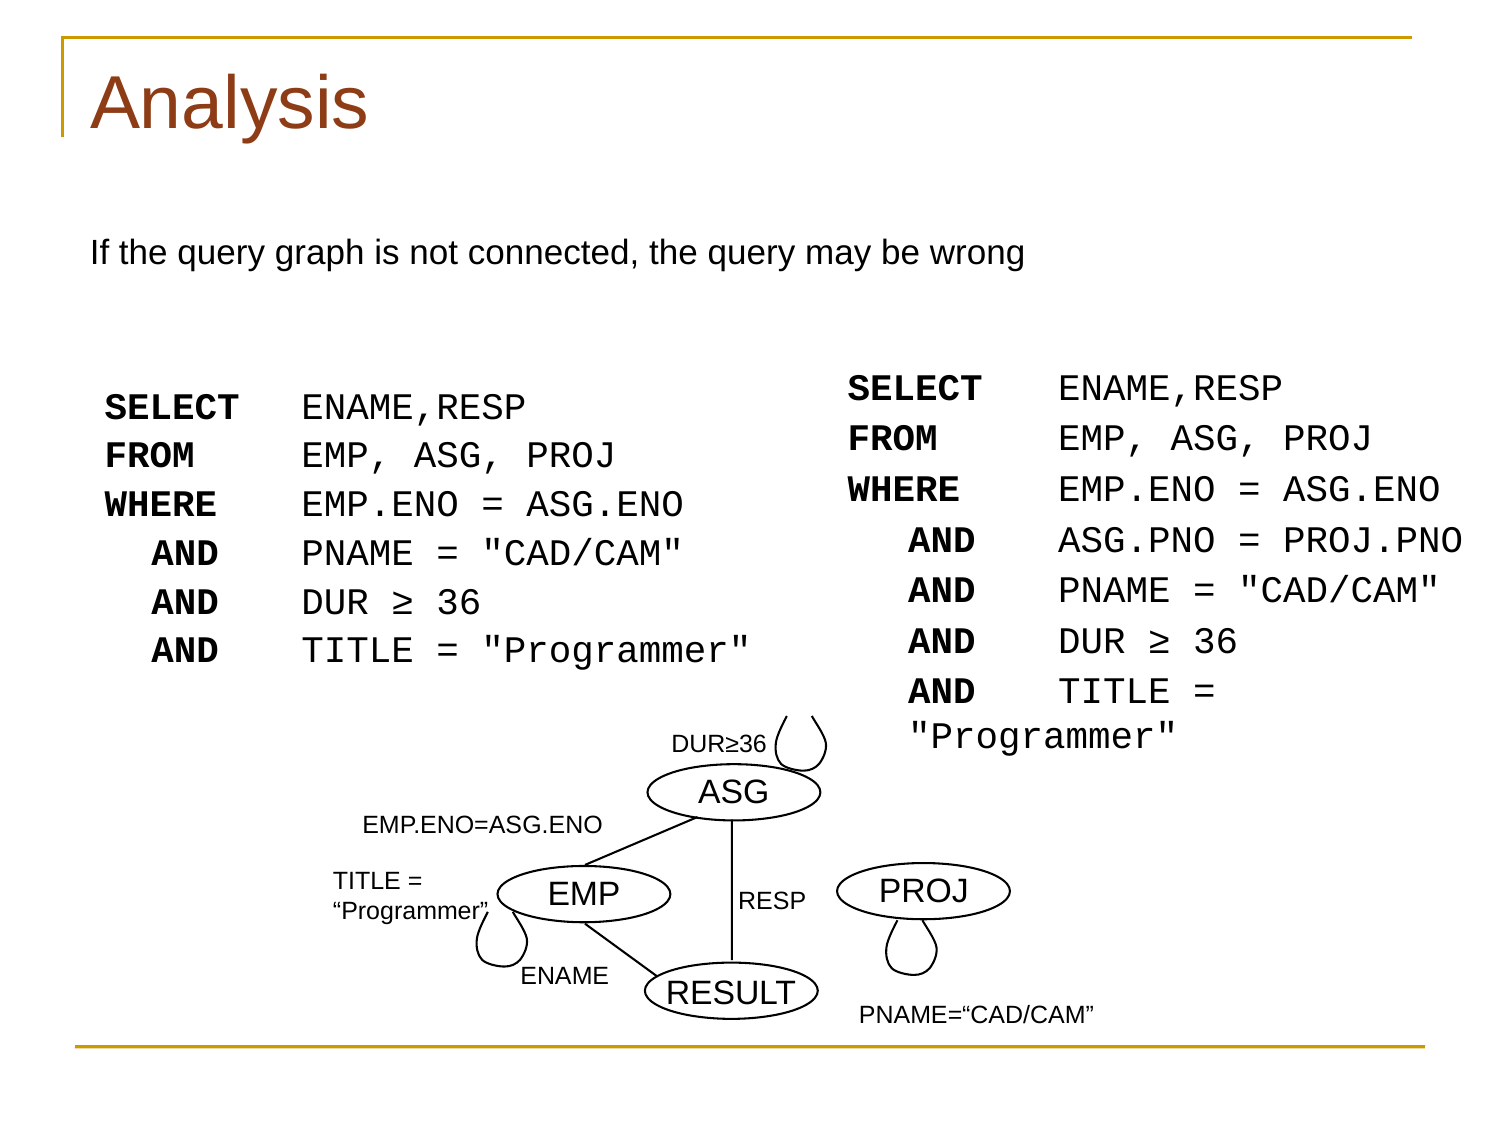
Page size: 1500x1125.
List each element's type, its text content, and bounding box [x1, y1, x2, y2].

text_box DUR≥36 [656, 720, 783, 762]
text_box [497, 865, 671, 923]
list SELECT ENAME,RESP FROM EMP, ASG, PROJ WHERE EMP.ENO = ASG.ENO AND PNAME = "CAD/CAM" AND DUR ≥ 36 AND TITLE = "Programmer" [14, 373, 724, 722]
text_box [647, 763, 821, 821]
text_box [644, 981, 650, 1001]
title Analysis [74, 45, 1426, 233]
text_box [813, 981, 818, 1000]
text_box If the query graph is not connected, the query may be wrong [74, 221, 1421, 321]
text_box [775, 715, 827, 763]
text_box EMP.ENO=ASG.ENO [347, 801, 624, 846]
text_box RESP [723, 877, 822, 922]
text_box RESULT [650, 963, 813, 1019]
text_box [476, 911, 528, 967]
text_box [886, 929, 937, 975]
text_box ENAME [505, 952, 626, 997]
text_box SELECT ENAME,RESP FROM EMP, ASG, PROJ WHERE EMP.ENO = ASG.ENO AND ASG.PNO = PROJ.PNO AND PNAME = "CAD/CAM" AND DUR ≥ 36 AND TITLE = "Programmer" [724, 356, 1497, 742]
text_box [836, 862, 1011, 920]
text_box PNAME=“CAD/CAM” [844, 990, 1110, 1036]
text_box TITLE = “Programmer” [318, 857, 505, 932]
